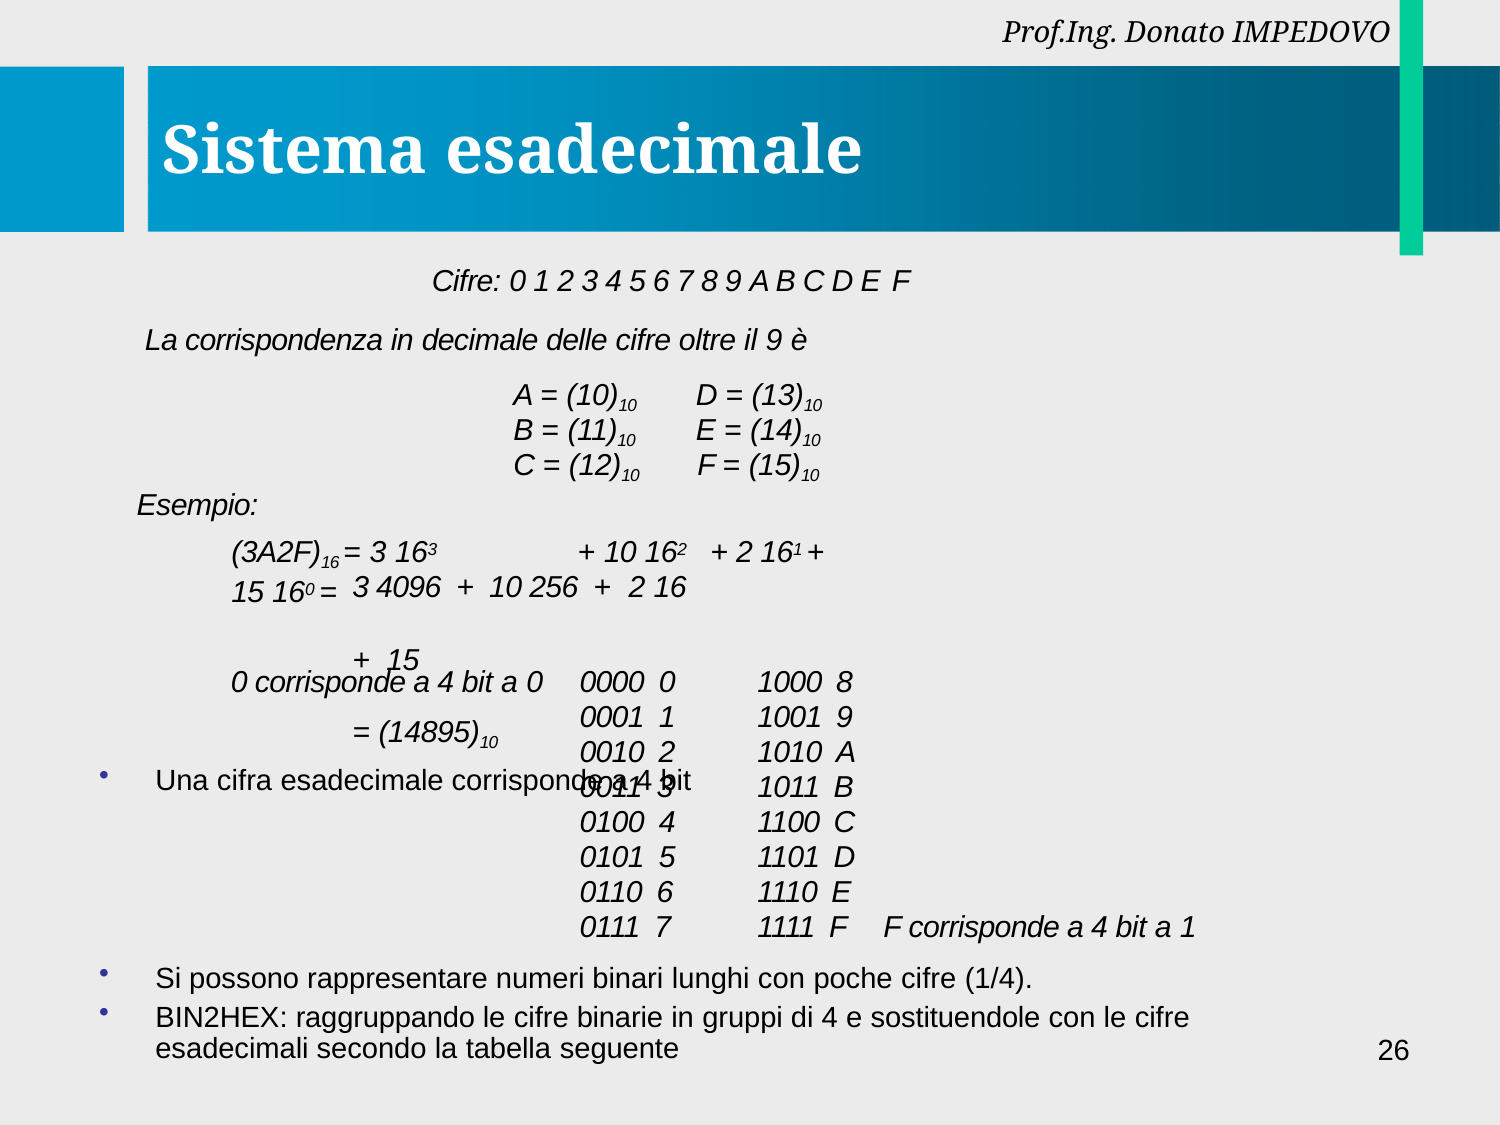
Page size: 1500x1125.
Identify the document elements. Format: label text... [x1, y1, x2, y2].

text_box 1000 8 1001 9 1010 A 1011 B 1100 C 1101 D 1110 E 1111 F [755, 659, 862, 944]
text_box 0000 0 0001 1 0010 2 0011 3 0100 4 0101 5 0110 6 0111 7 [577, 659, 679, 944]
text_box 26 [1375, 1029, 1413, 1067]
text_box 0 corrisponde a 4 bit a 0 [228, 659, 545, 699]
text_box Prof.Ing. Donato IMPEDOVO [1000, 10, 1393, 48]
text_box Cifre: 0 1 2 3 4 5 6 7 8 9 A B C D E F La corrispondenza in decimale delle cifre oltre il 9 è [142, 295, 913, 356]
text_box [1399, 0, 1424, 256]
text_box A = (10)10 B = (11)10 C = (12)10 [511, 376, 644, 486]
text_box D = (13)10 E = (14)10 F = (15)10 [693, 376, 826, 486]
text_box [1424, 66, 1500, 232]
text_box 3 4096 + 10 256 + 2 16 + 15 = (14895)10 Una cifra esadecimale corrisponde a 4 bit [97, 555, 949, 796]
text_box Si possono rappresentare numeri binari lunghi con poche cifre (1/4). BIN2HEX: raggruppando le cifre binarie in gruppi di 4 e sostituendole con le cifre esadecimali secondo la tabella seguente [97, 953, 1347, 1065]
title Sistema esadecimale [100, 64, 1400, 295]
text_box [0, 66, 124, 232]
text_box Esempio: (3A2F)16 = 3 163 + 10 162 + 2 161 + 15 160 = [134, 471, 850, 555]
text_box F corrisponde a 4 bit a 1 [881, 904, 1199, 944]
